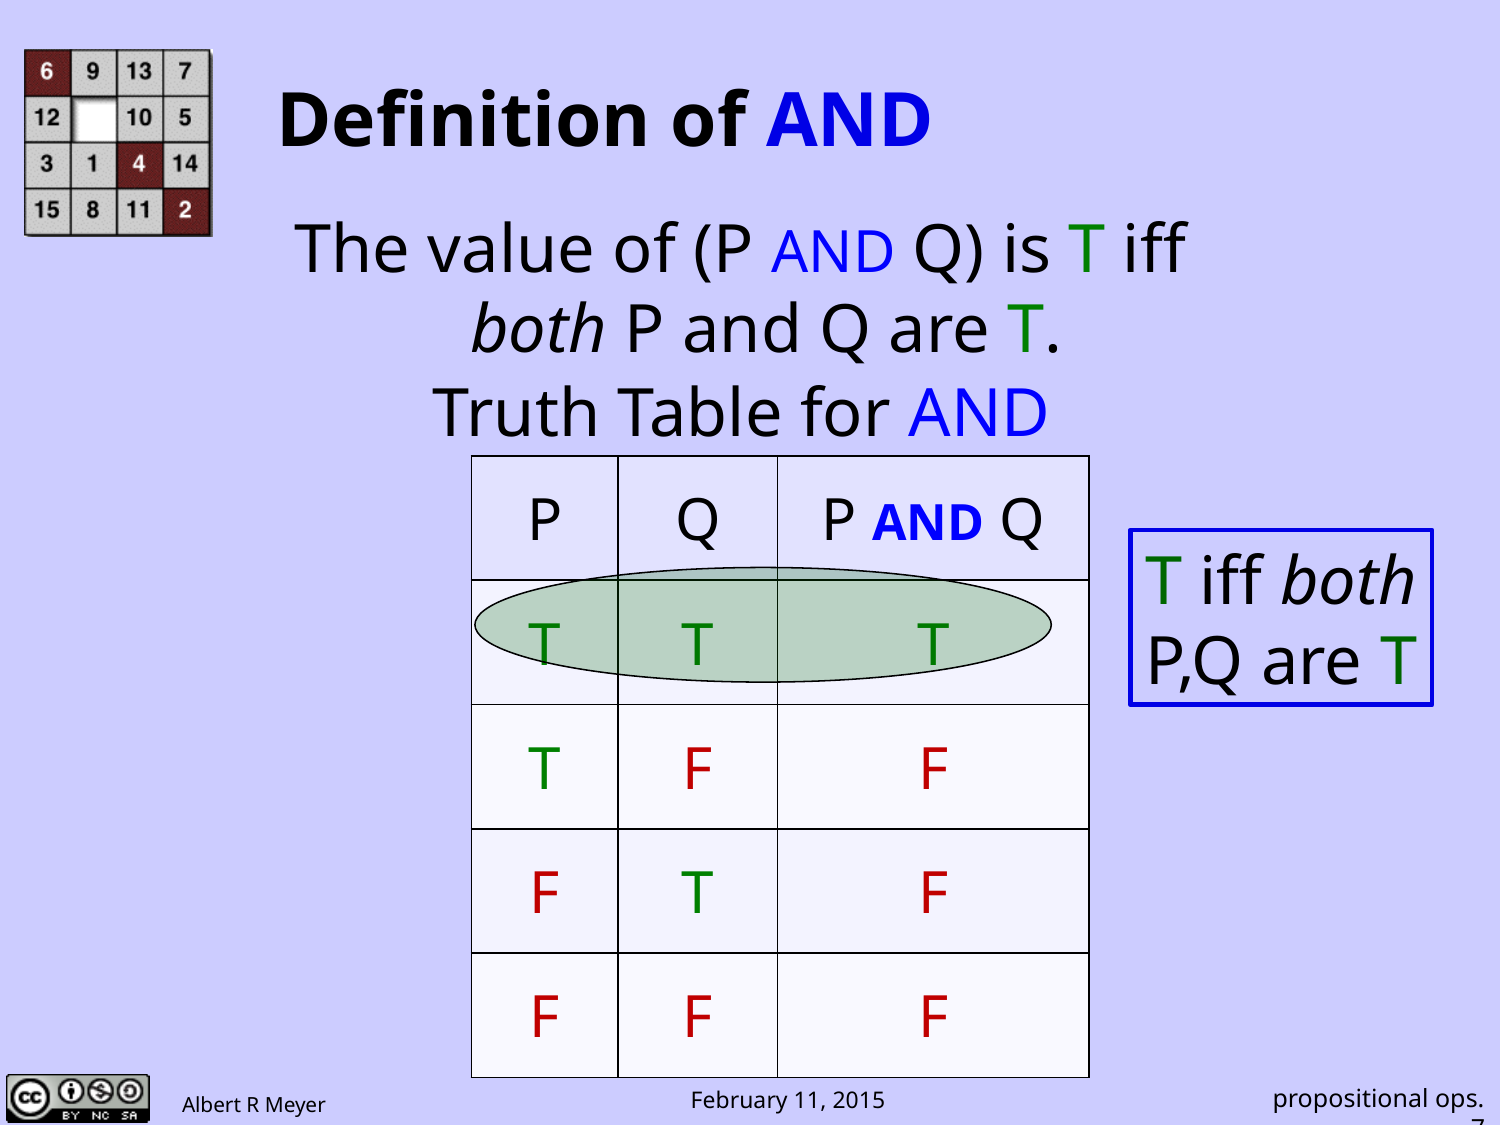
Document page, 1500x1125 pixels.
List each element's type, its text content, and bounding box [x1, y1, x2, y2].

text_box T iff both P,Q are T [1130, 530, 1433, 705]
table_cell T [619, 675, 777, 704]
table_header P [472, 458, 617, 579]
table_cell T [619, 830, 777, 952]
picture [24, 49, 213, 237]
table_cell T [472, 581, 617, 704]
table_cell F [619, 705, 777, 828]
text_box [474, 567, 1052, 683]
text_box The value of (P AND Q) is T iff both P and Q are T. [279, 198, 1202, 373]
title Definition of AND [261, 33, 1377, 199]
table_cell F [778, 705, 1088, 828]
table_cell F [778, 954, 1088, 1077]
text_box Truth Table for AND [417, 362, 1066, 458]
table_cell F [778, 830, 1088, 952]
picture [6, 1074, 150, 1123]
table_cell T [778, 581, 1088, 704]
table_cell F [619, 954, 777, 1077]
slide_number propositional ops.7 [1250, 1074, 1500, 1121]
table_header Q [619, 458, 777, 575]
table_cell F [472, 830, 617, 952]
table_header P AND Q [778, 457, 1088, 579]
table_cell F [472, 954, 617, 1077]
table_cell T [472, 705, 617, 828]
